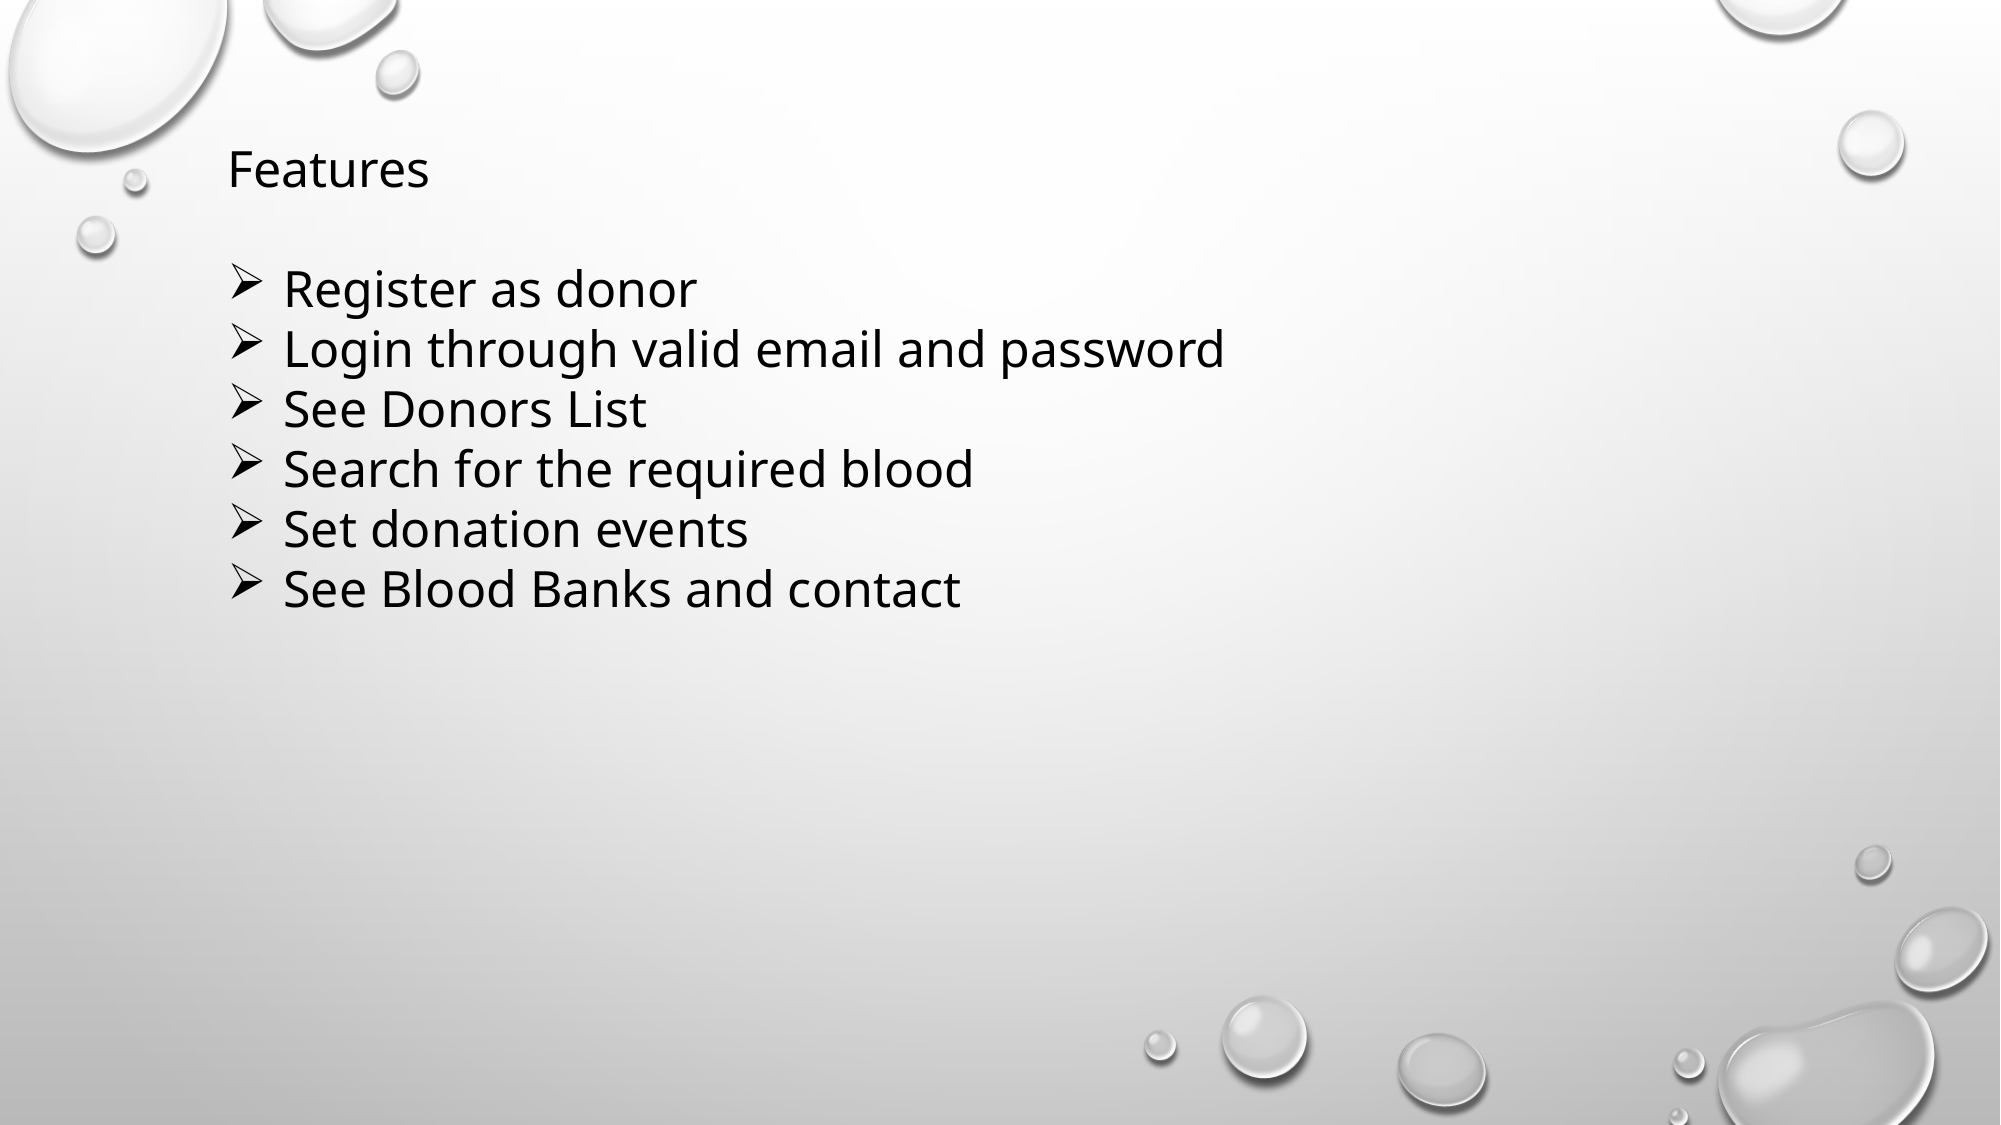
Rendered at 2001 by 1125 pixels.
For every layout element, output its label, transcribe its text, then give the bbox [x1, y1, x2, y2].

text_box Features Register as donor Login through valid email and password See Donors List Search for the required blood Set donation events See Blood Banks and contact [212, 129, 1813, 805]
picture [0, 0, 2000, 1125]
